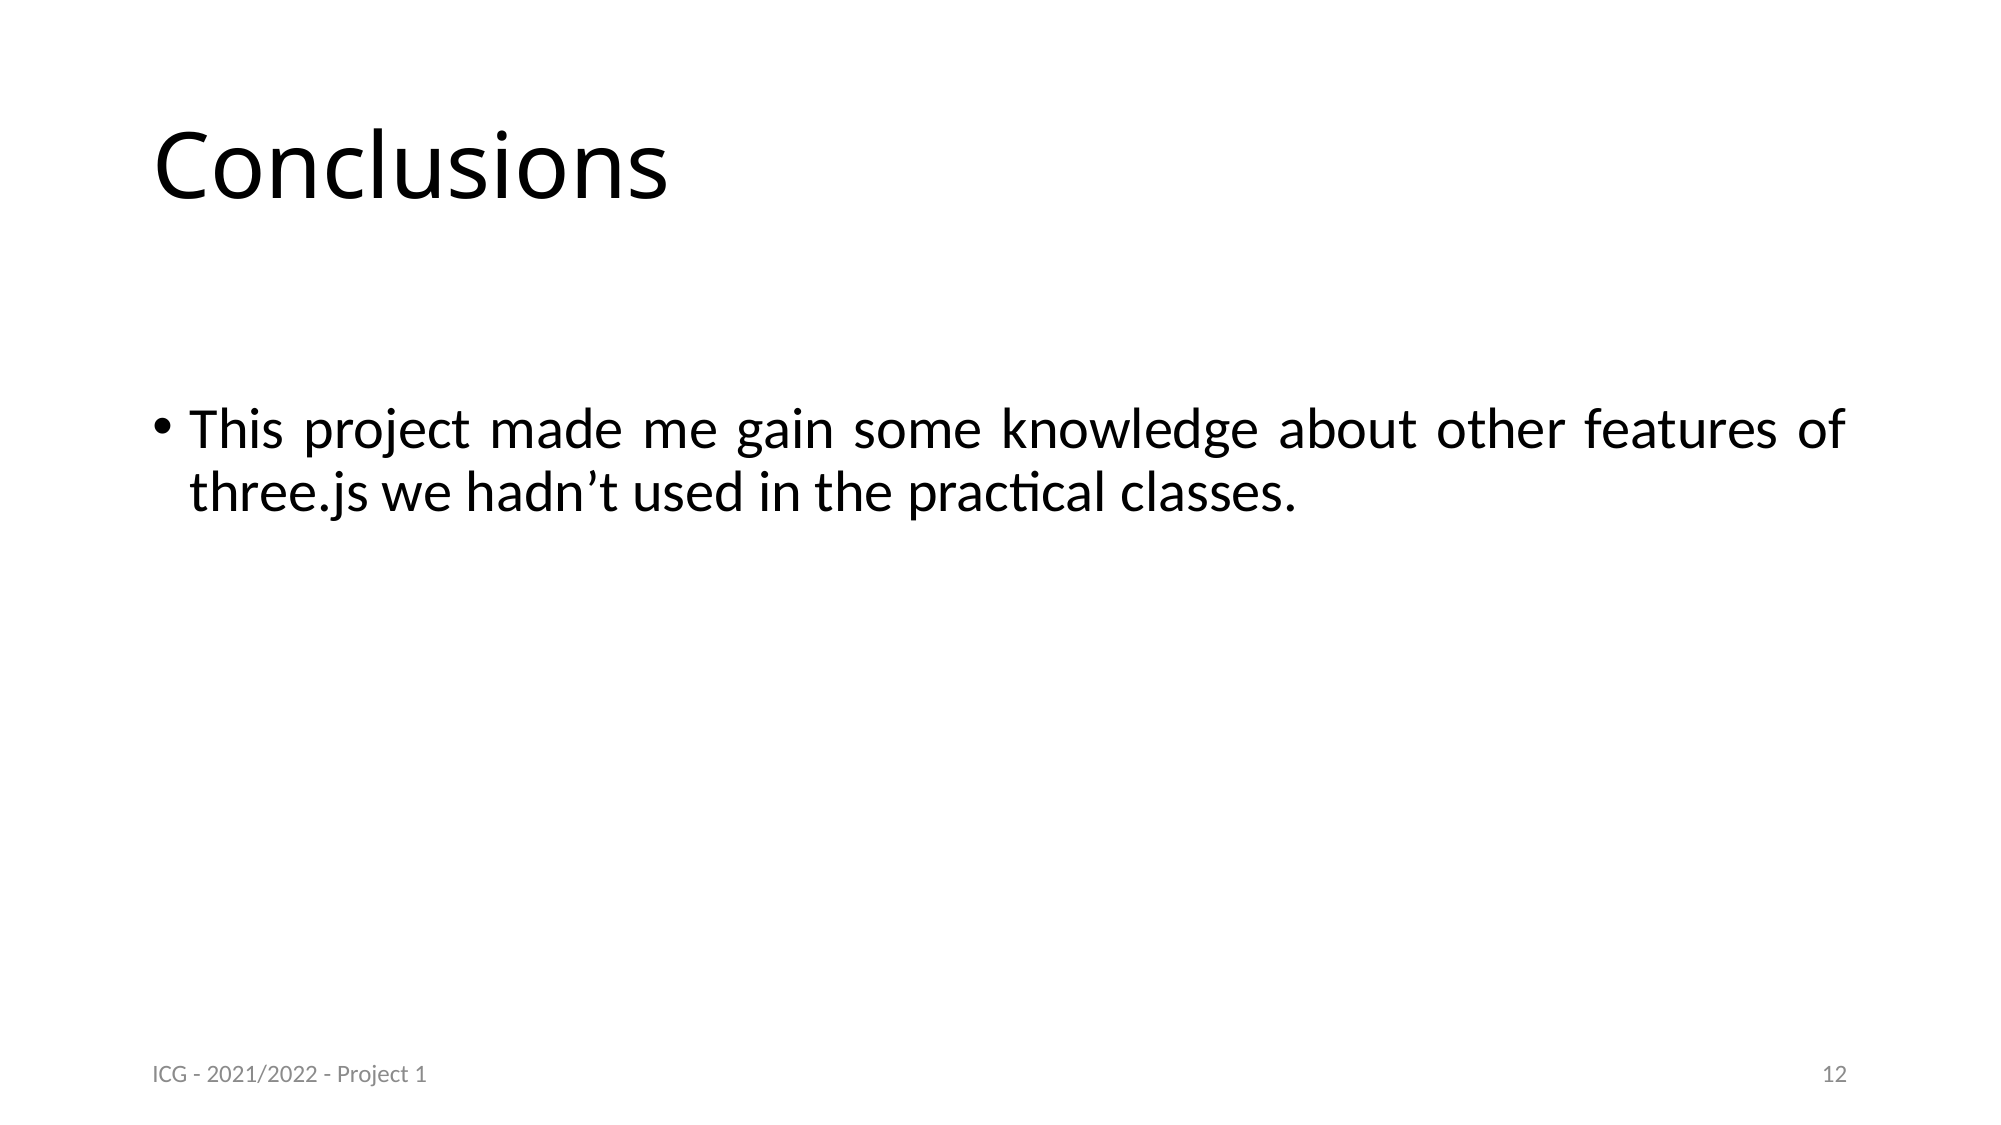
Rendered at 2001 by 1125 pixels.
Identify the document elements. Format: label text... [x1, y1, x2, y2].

slide_number 12 [1412, 1042, 1863, 1103]
list This project made me gain some knowledge about other features of three.js we hadn’t used in the practical classes. [137, 299, 1863, 1014]
title Conclusions [137, 59, 1863, 278]
slide_number ICG - 2021/2022 - Project 1 [137, 1042, 588, 1103]
